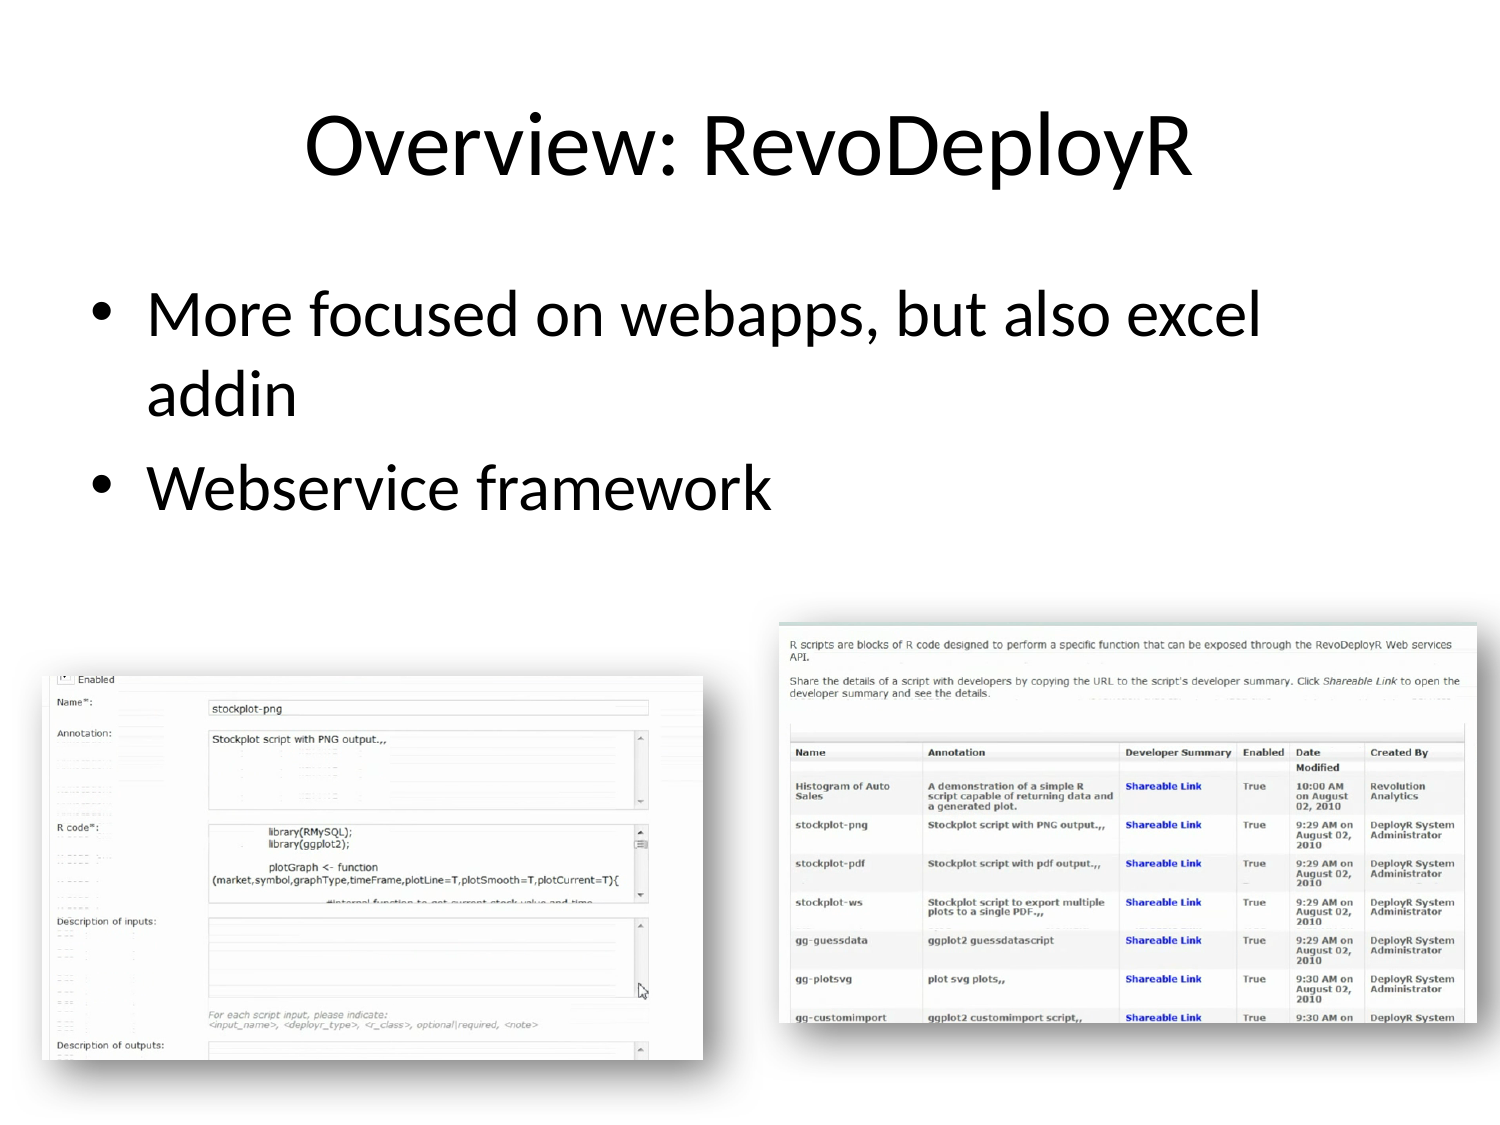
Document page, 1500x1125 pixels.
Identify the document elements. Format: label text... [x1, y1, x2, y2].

list More focused on webapps, but also excel addin Webservice framework [75, 262, 1425, 1005]
picture [779, 622, 1477, 1023]
title Overview: RevoDeployR [75, 45, 1425, 233]
picture [41, 676, 703, 1060]
